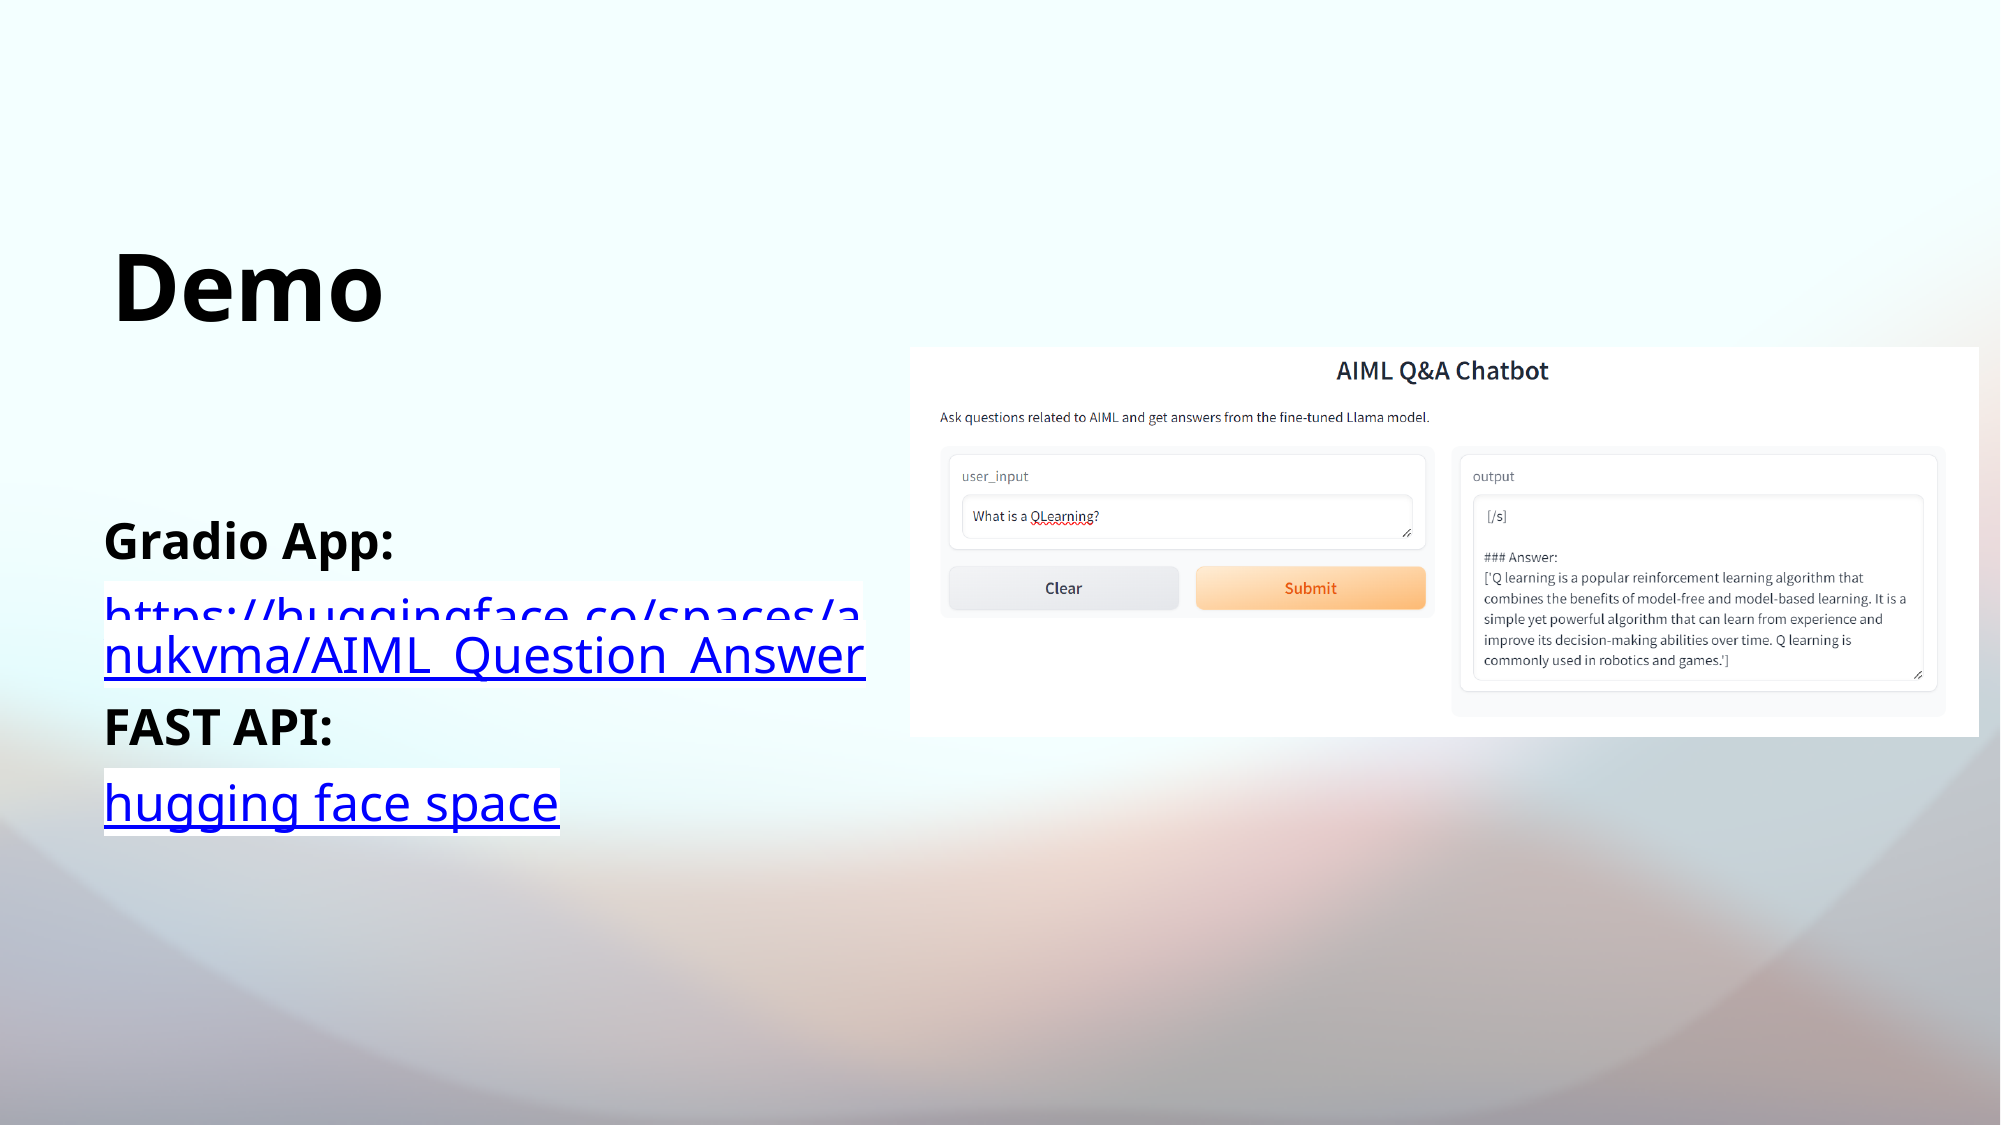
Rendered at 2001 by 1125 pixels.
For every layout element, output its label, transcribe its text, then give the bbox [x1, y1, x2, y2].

picture [0, 0, 2001, 1125]
list Gradio App: https://huggingface.co/spaces/anukvma/AIML_Question_Answer FAST API: hugging face space [102, 435, 895, 1019]
title Demo [102, 104, 895, 349]
